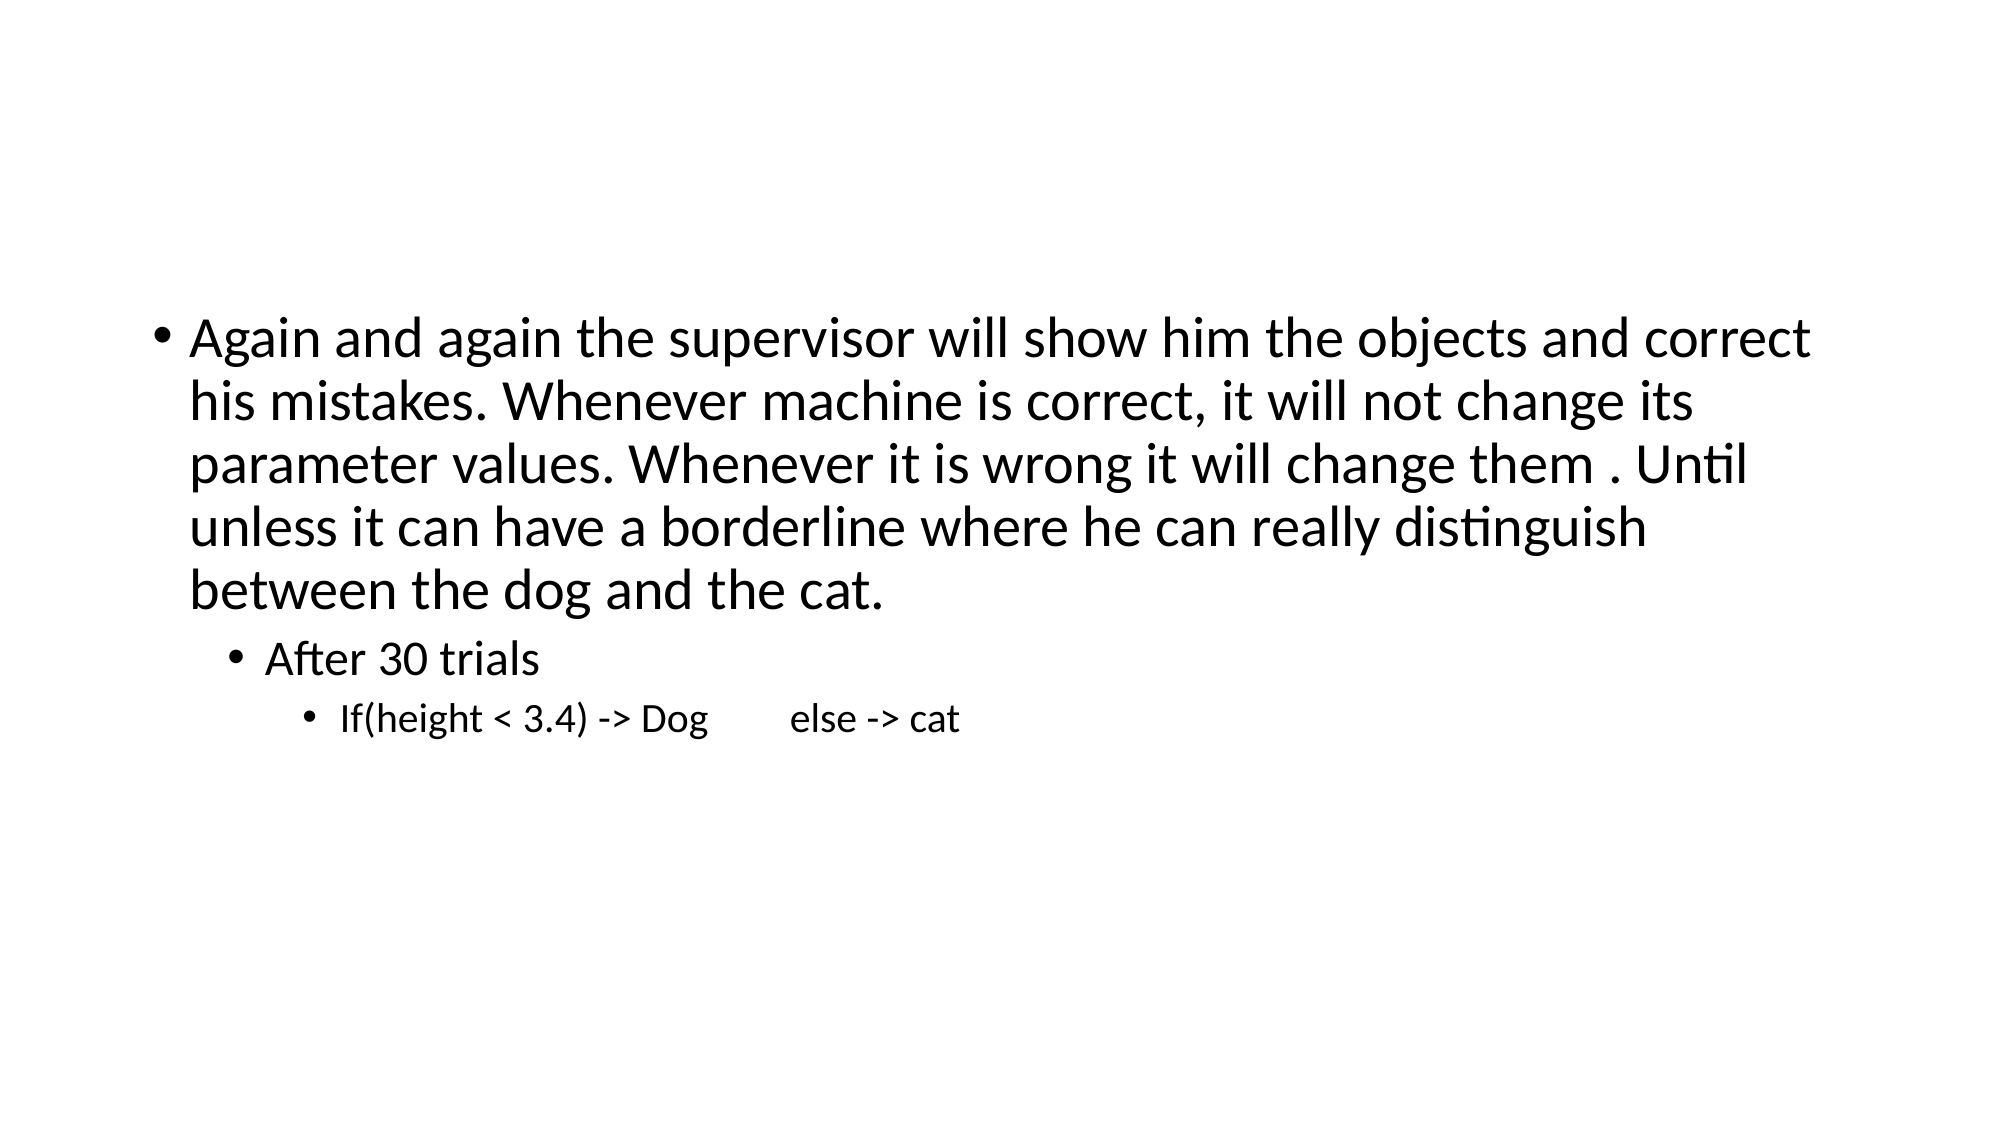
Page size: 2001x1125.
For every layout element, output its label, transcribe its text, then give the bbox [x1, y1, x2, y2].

list Again and again the supervisor will show him the objects and correct his mistakes. Whenever machine is correct, it will not change its parameter values. Whenever it is wrong it will change them . Until unless it can have a borderline where he can really distinguish between the dog and the cat. After 30 trials If(height < 3.4) -> Dog else -> cat [137, 299, 1863, 1014]
